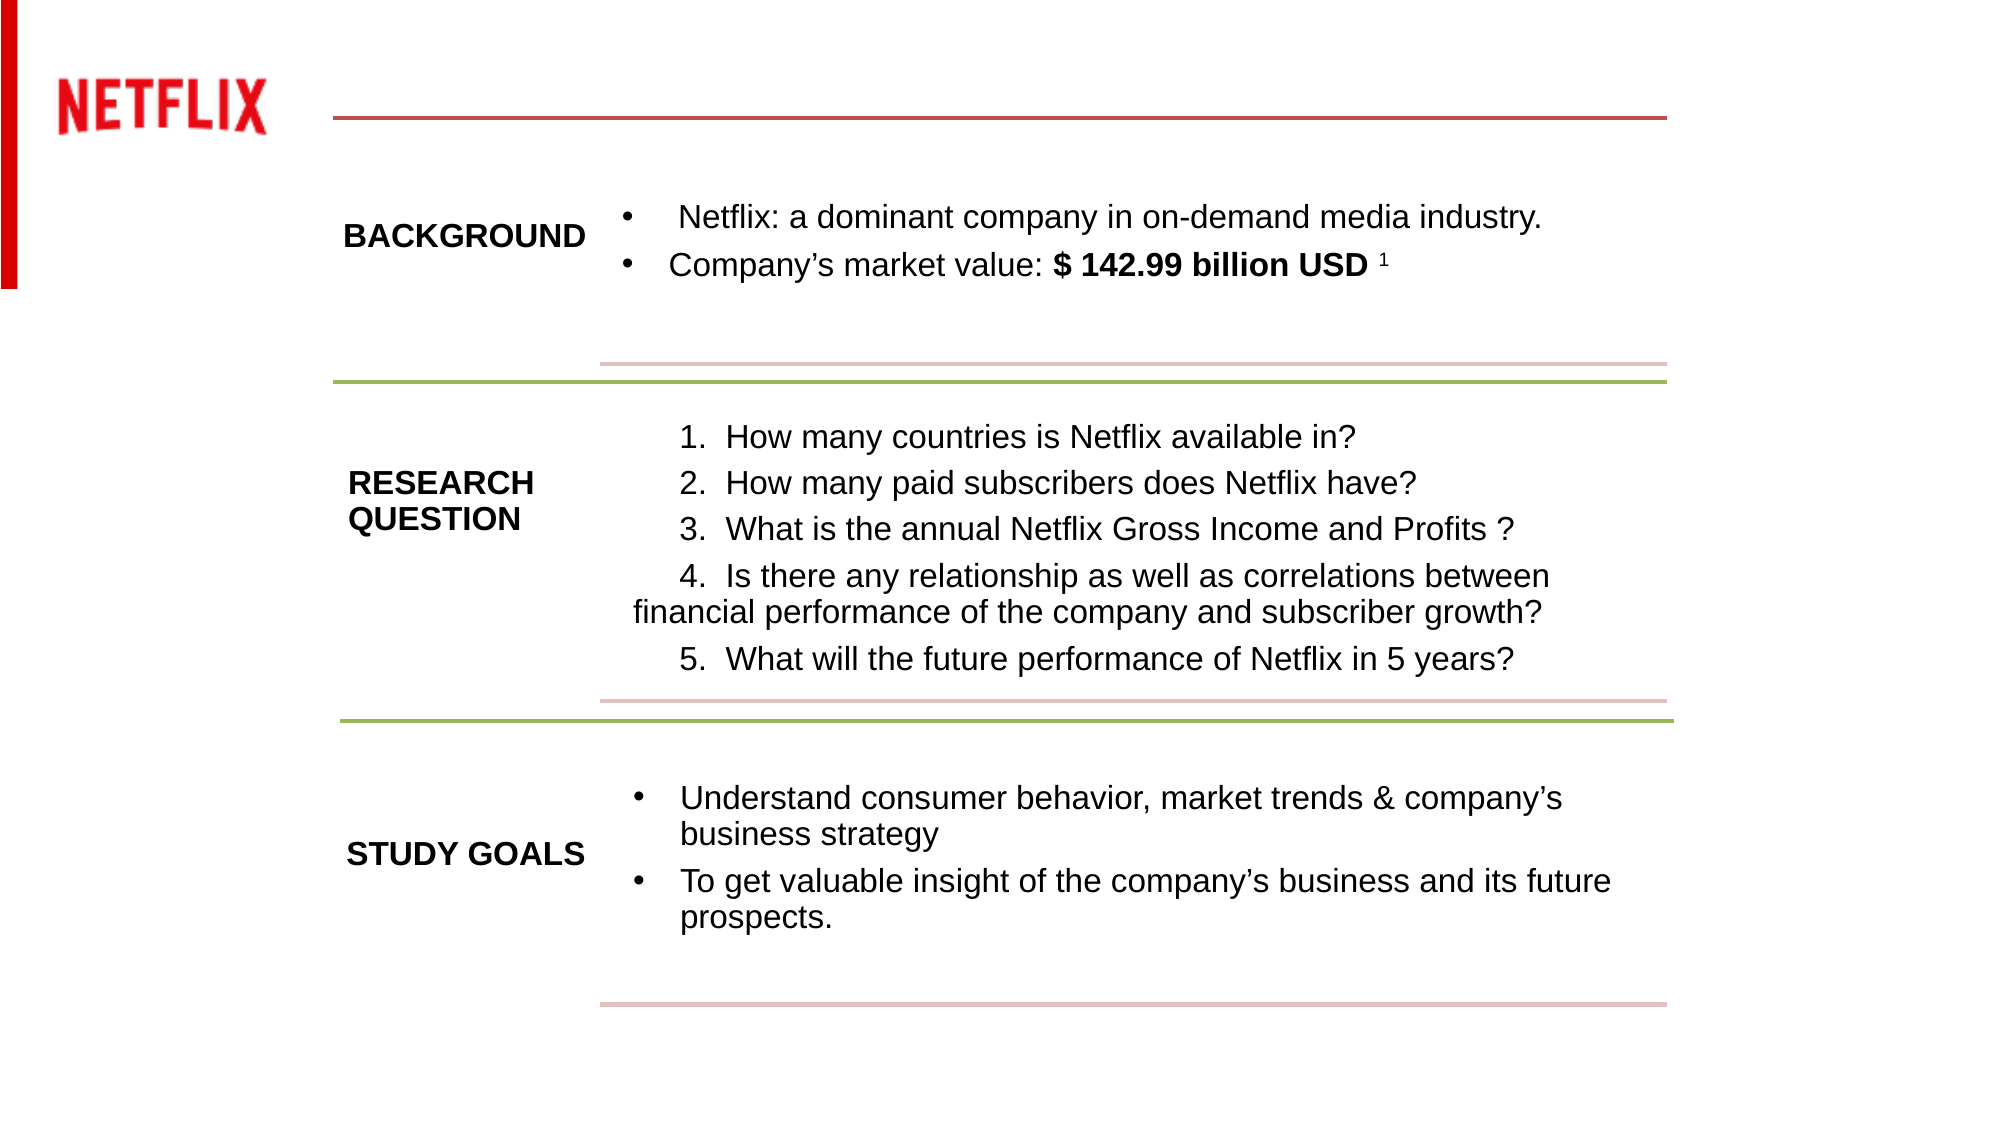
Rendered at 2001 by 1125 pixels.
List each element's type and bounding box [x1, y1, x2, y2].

text_box [332, 117, 1677, 1005]
picture [0, 0, 310, 290]
